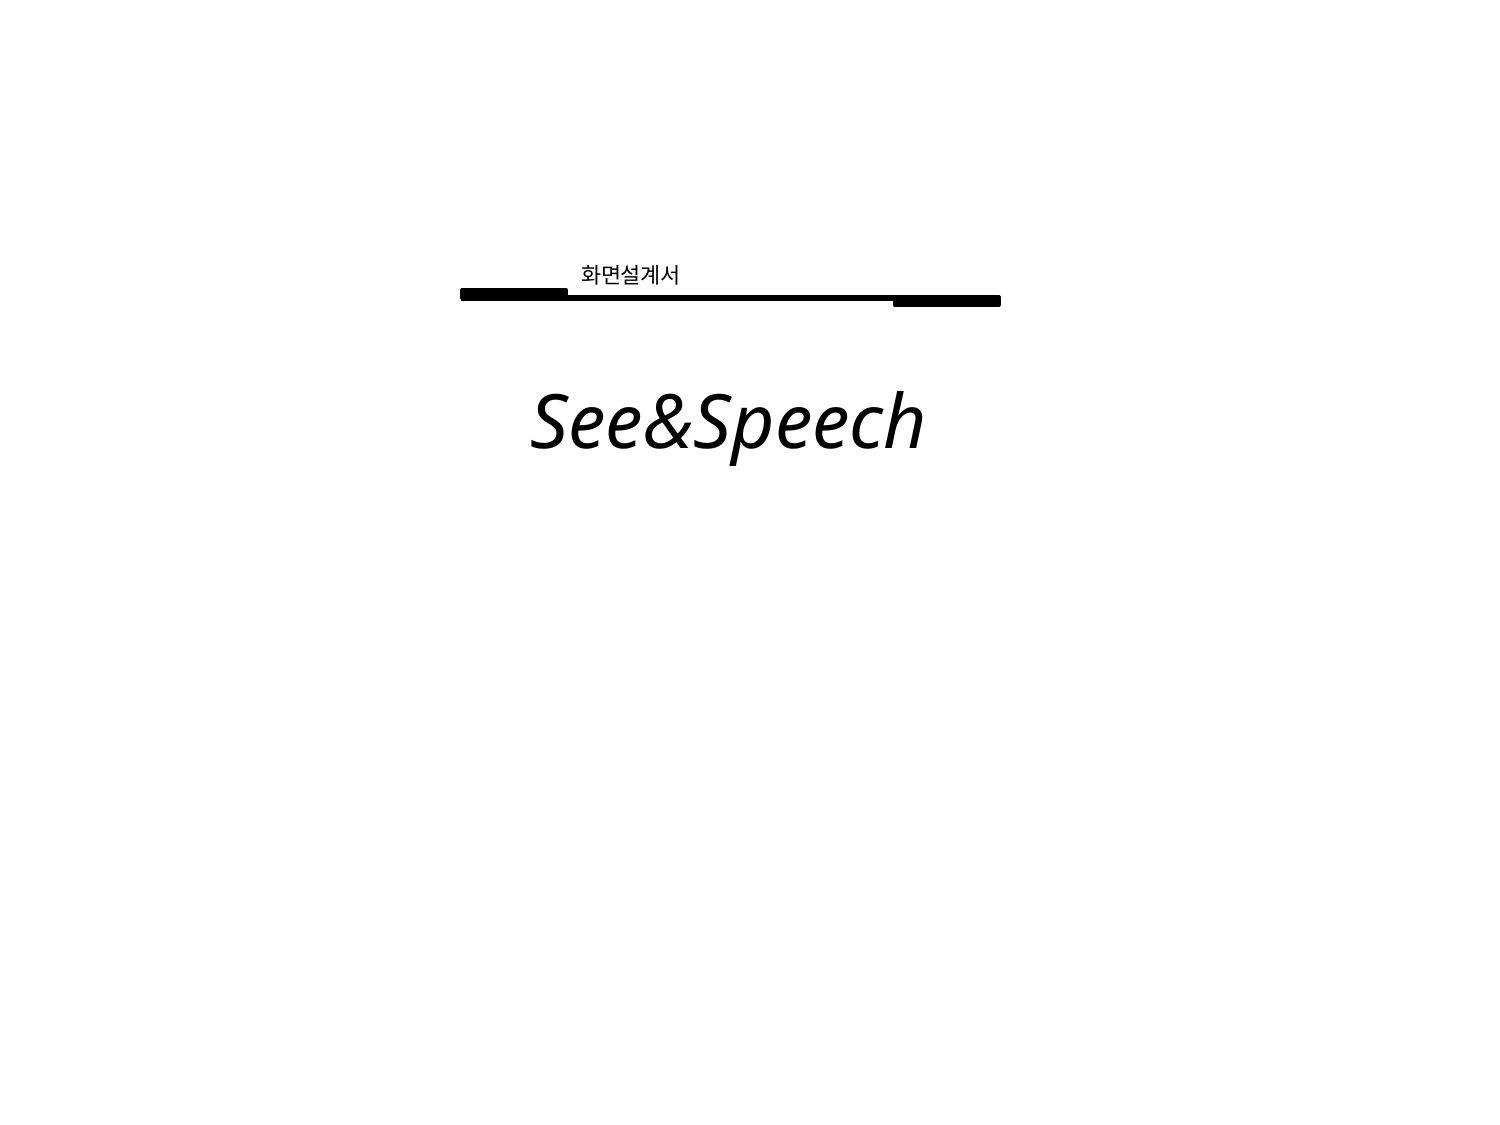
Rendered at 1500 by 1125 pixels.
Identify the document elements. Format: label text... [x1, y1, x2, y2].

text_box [461, 289, 999, 305]
text_box 화면설계서 [566, 254, 1104, 296]
text_box See&Speech [432, 366, 1026, 471]
